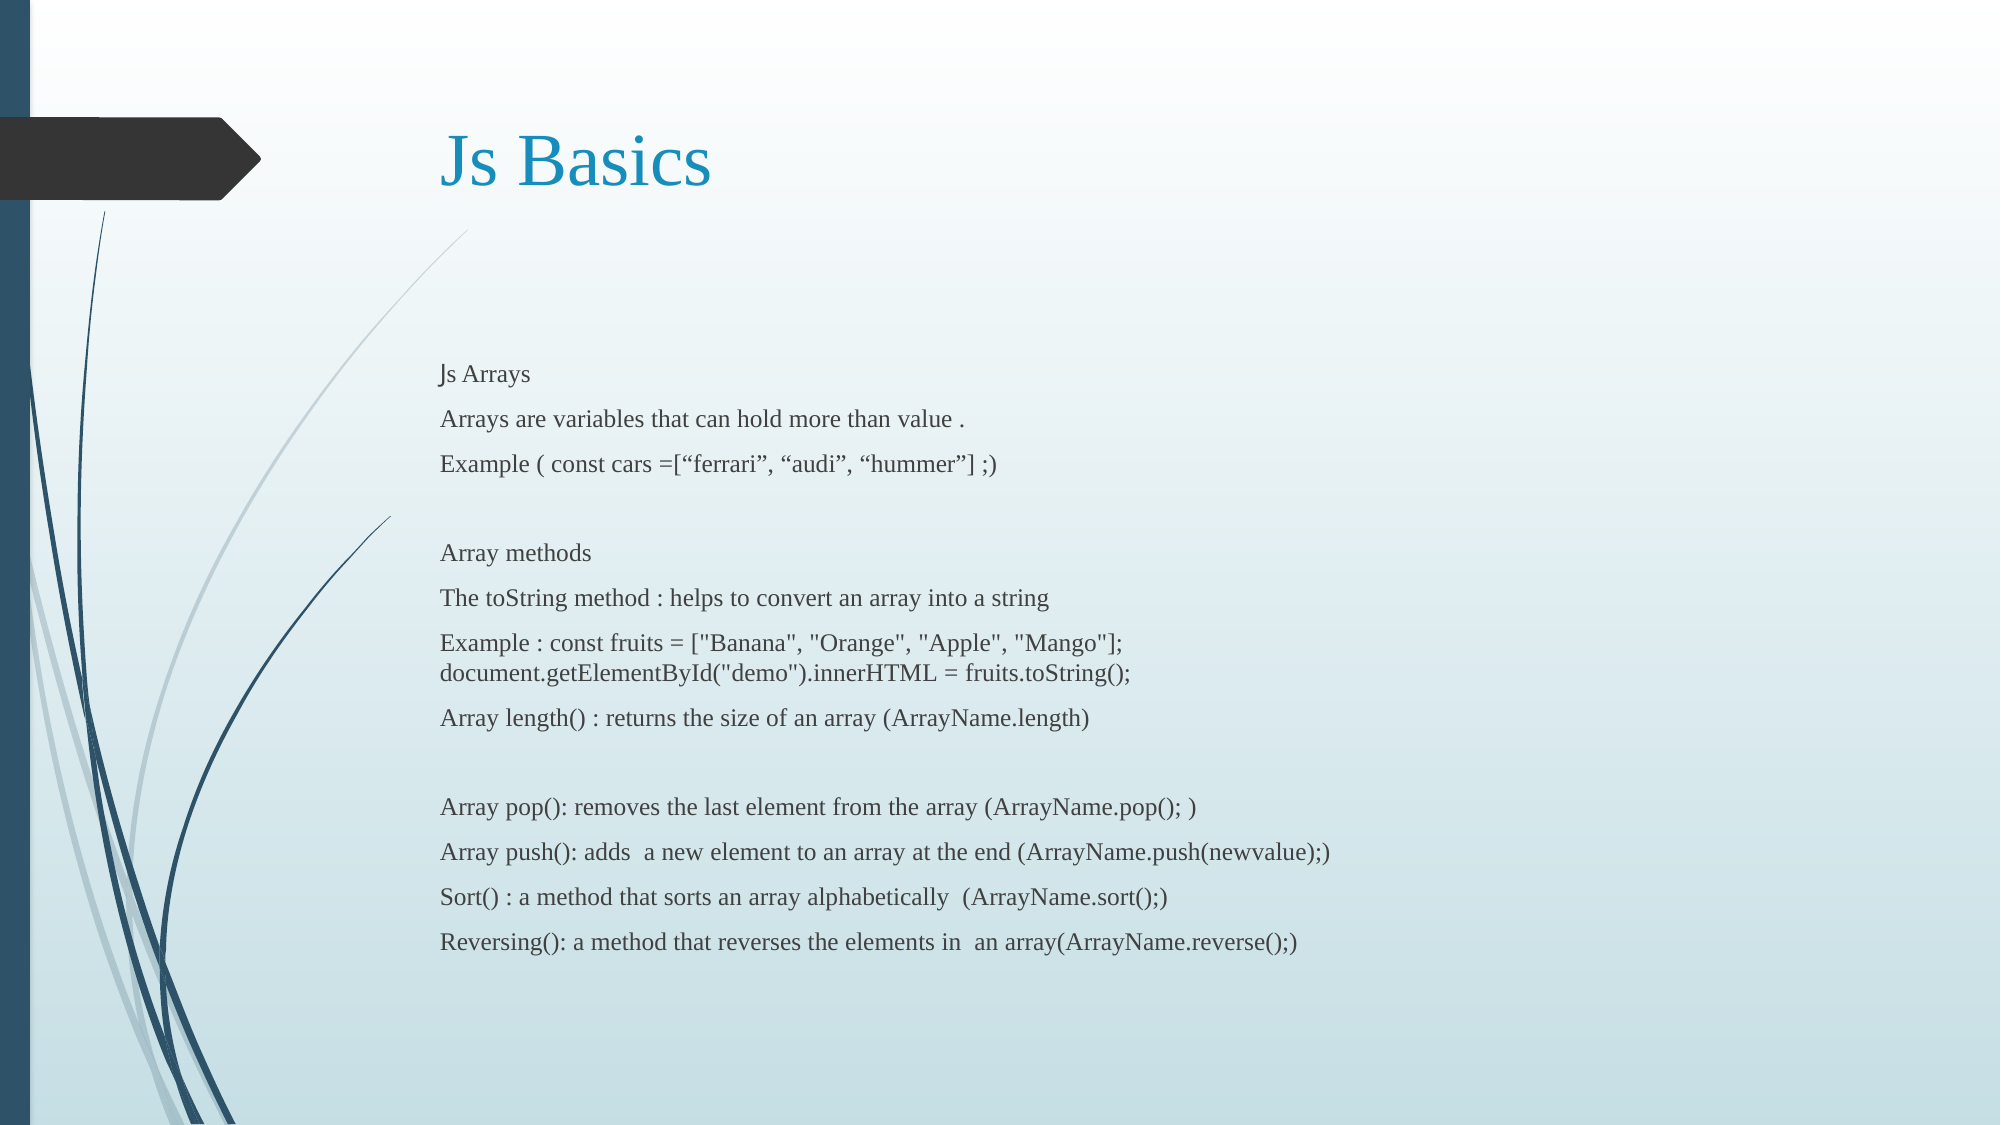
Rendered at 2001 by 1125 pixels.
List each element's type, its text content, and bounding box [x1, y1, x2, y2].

title Js Basics [425, 102, 1888, 313]
list Js Arrays Arrays are variables that can hold more than value . Example ( const cars =[“ferrari”, “audi”, “hummer”] ;) Array methods The toString method : helps to convert an array into a string Example : const fruits = ["Banana", "Orange", "Apple", "Mango"]; document.getElementById("demo").innerHTML = fruits.toString(); Array length() : returns the size of an array (ArrayName.length) Array pop(): removes the last element from the array (ArrayName.pop(); ) Array push(): adds a new element to an array at the end (ArrayName.push(newvalue);) Sort() : a method that sorts an array alphabetically (ArrayName.sort();) Reversing(): a method that reverses the elements in an array(ArrayName.reverse();) [424, 350, 1888, 970]
